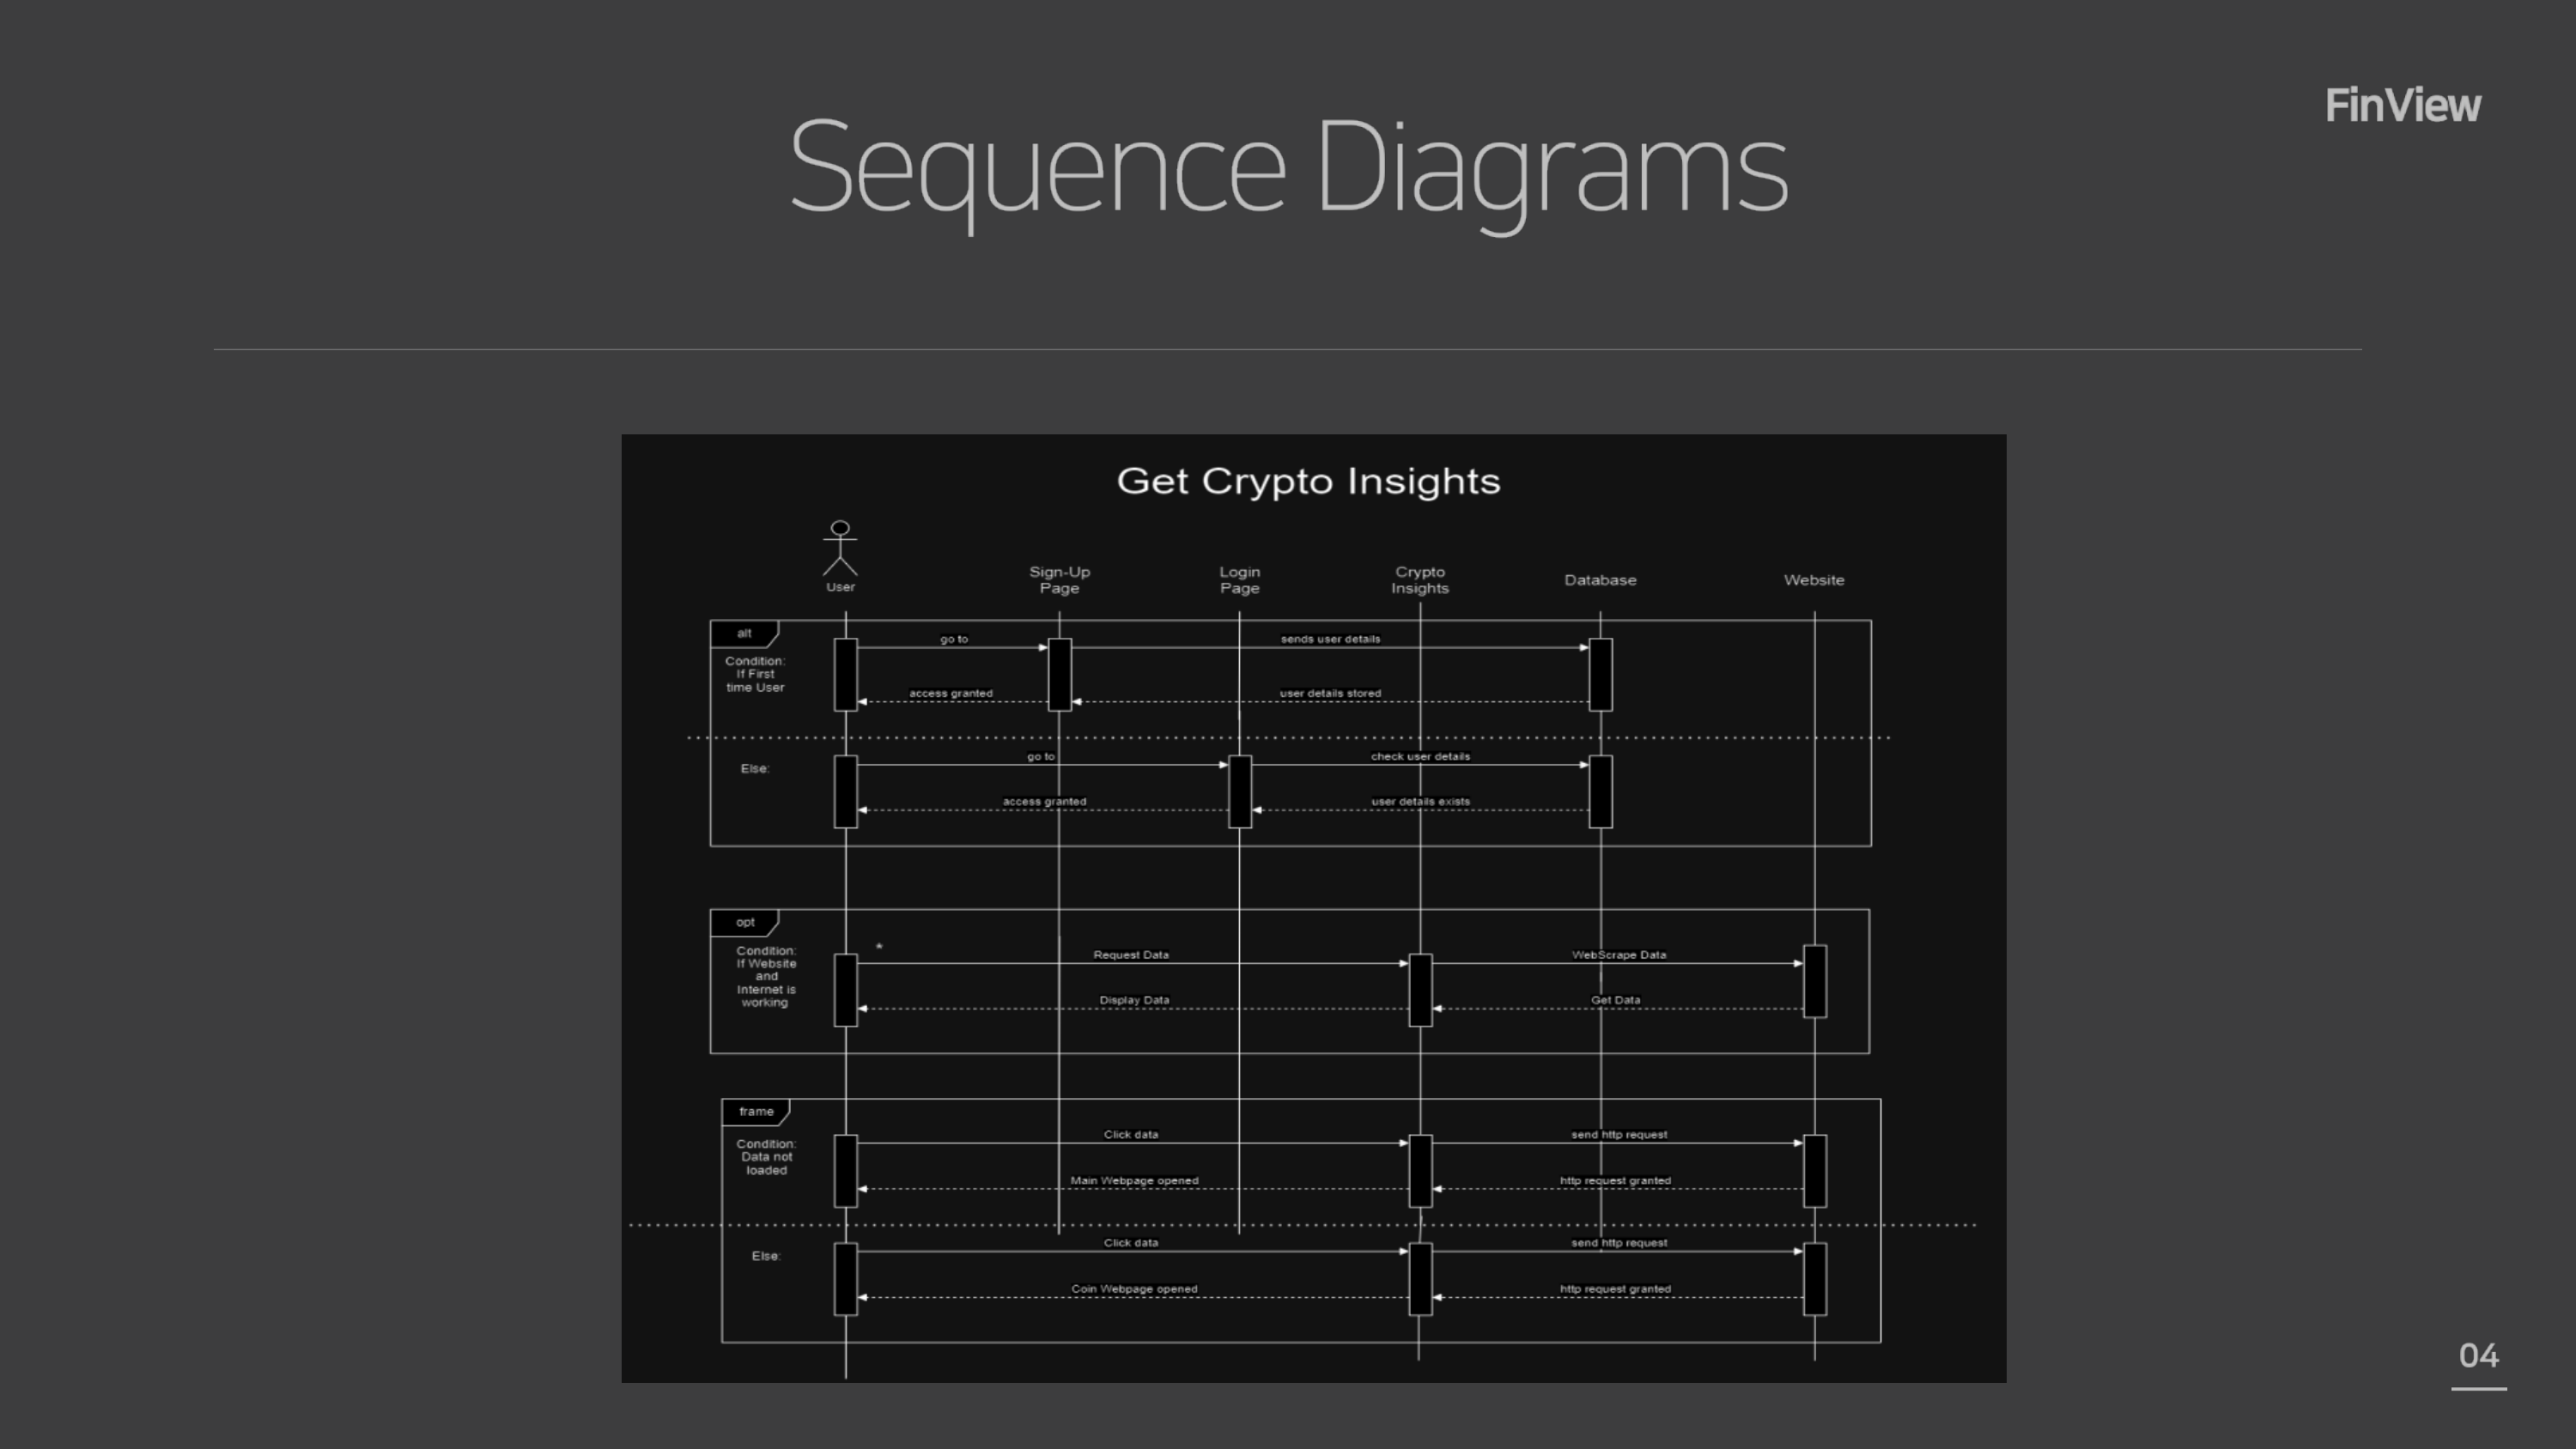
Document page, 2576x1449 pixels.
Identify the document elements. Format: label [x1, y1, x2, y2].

picture [2185, 52, 2576, 173]
picture [2448, 1317, 2531, 1407]
text_box [2129, 348, 2362, 353]
text_box [622, 433, 2007, 1383]
text_box [214, 348, 337, 353]
picture [343, 27, 2123, 372]
